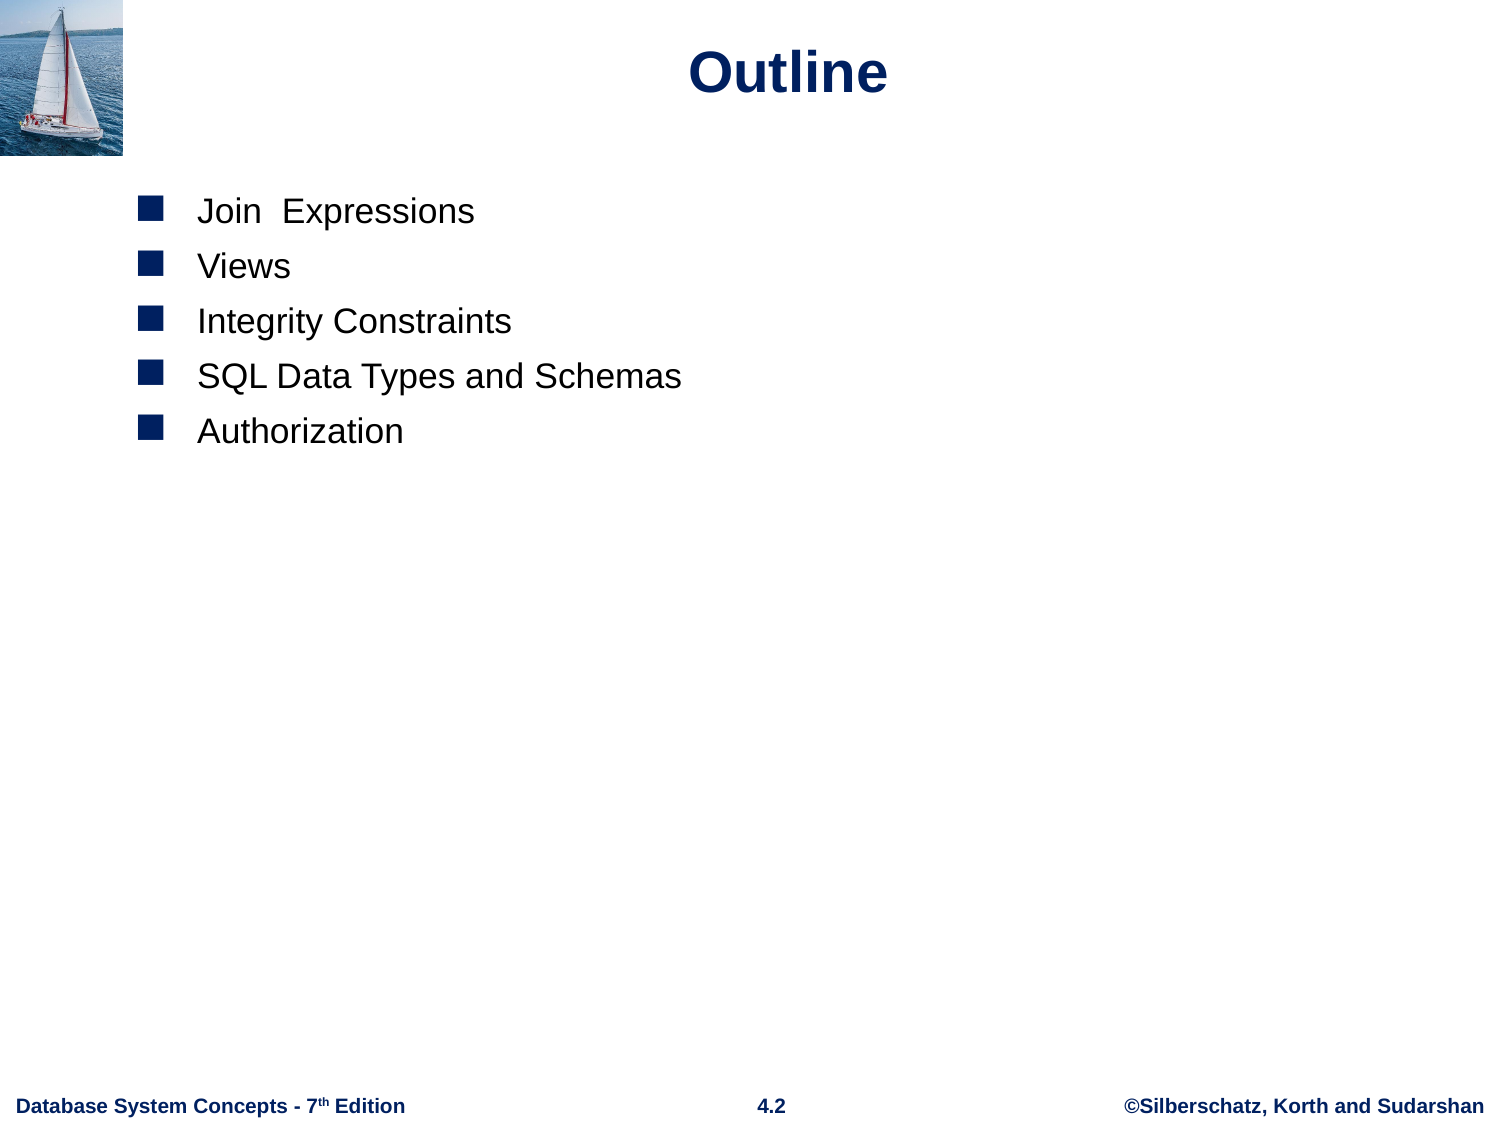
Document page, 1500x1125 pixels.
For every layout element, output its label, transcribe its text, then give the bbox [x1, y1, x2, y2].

title Outline [125, 18, 1452, 120]
list Join Expressions Views Integrity Constraints SQL Data Types and Schemas Authorization [126, 181, 1207, 860]
picture [0, 0, 123, 156]
